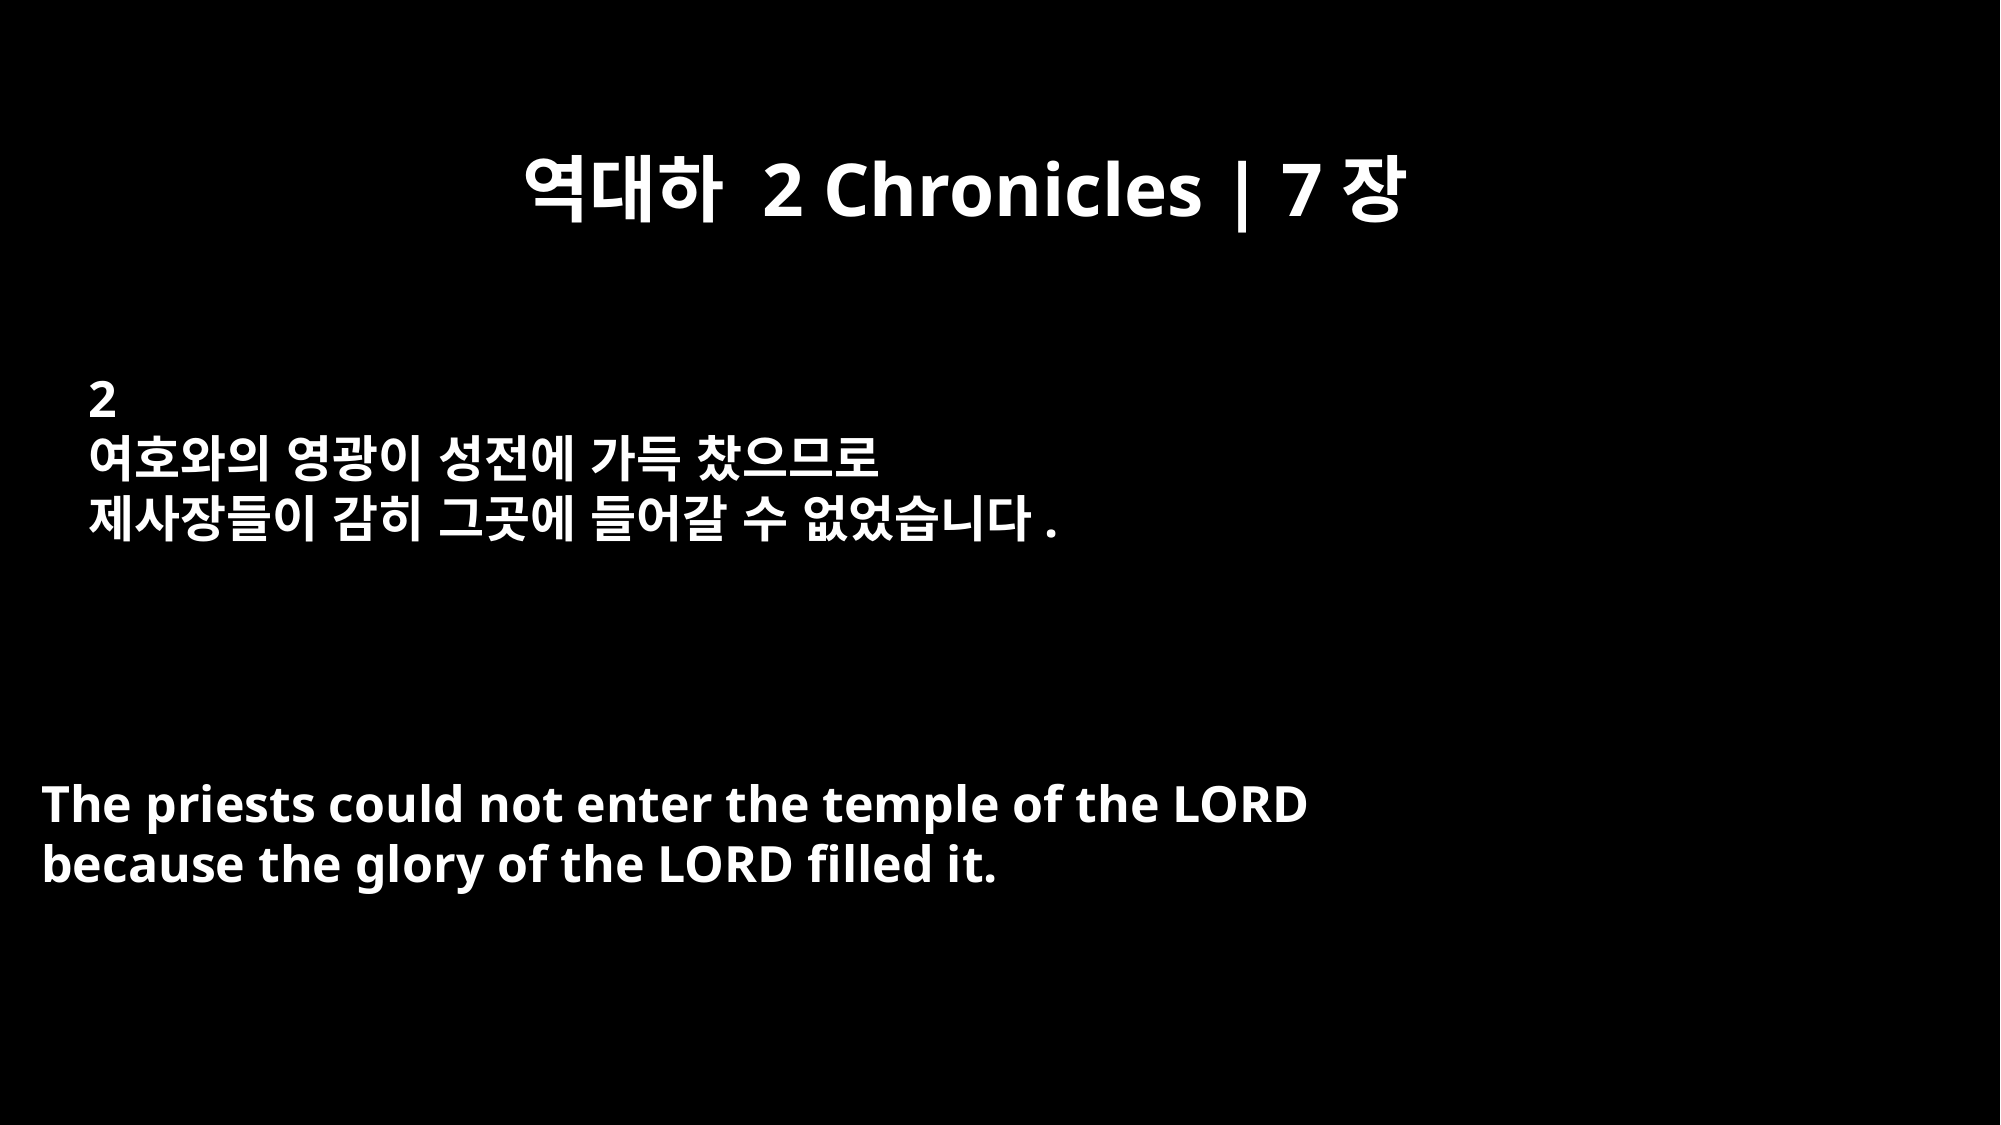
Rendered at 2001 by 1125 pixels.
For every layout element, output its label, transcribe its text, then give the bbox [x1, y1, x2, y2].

text_box 역대하 2 Chronicles | 7장 [507, 136, 1424, 239]
text_box The priests could not enter the temple of the LORD because the glory of the LORD filled it. [26, 764, 1326, 900]
text_box 2 여호와의 영광이 성전에 가득 찼으므로 제사장들이 감히 그곳에 들어갈 수 없었습니다. [73, 359, 1074, 555]
